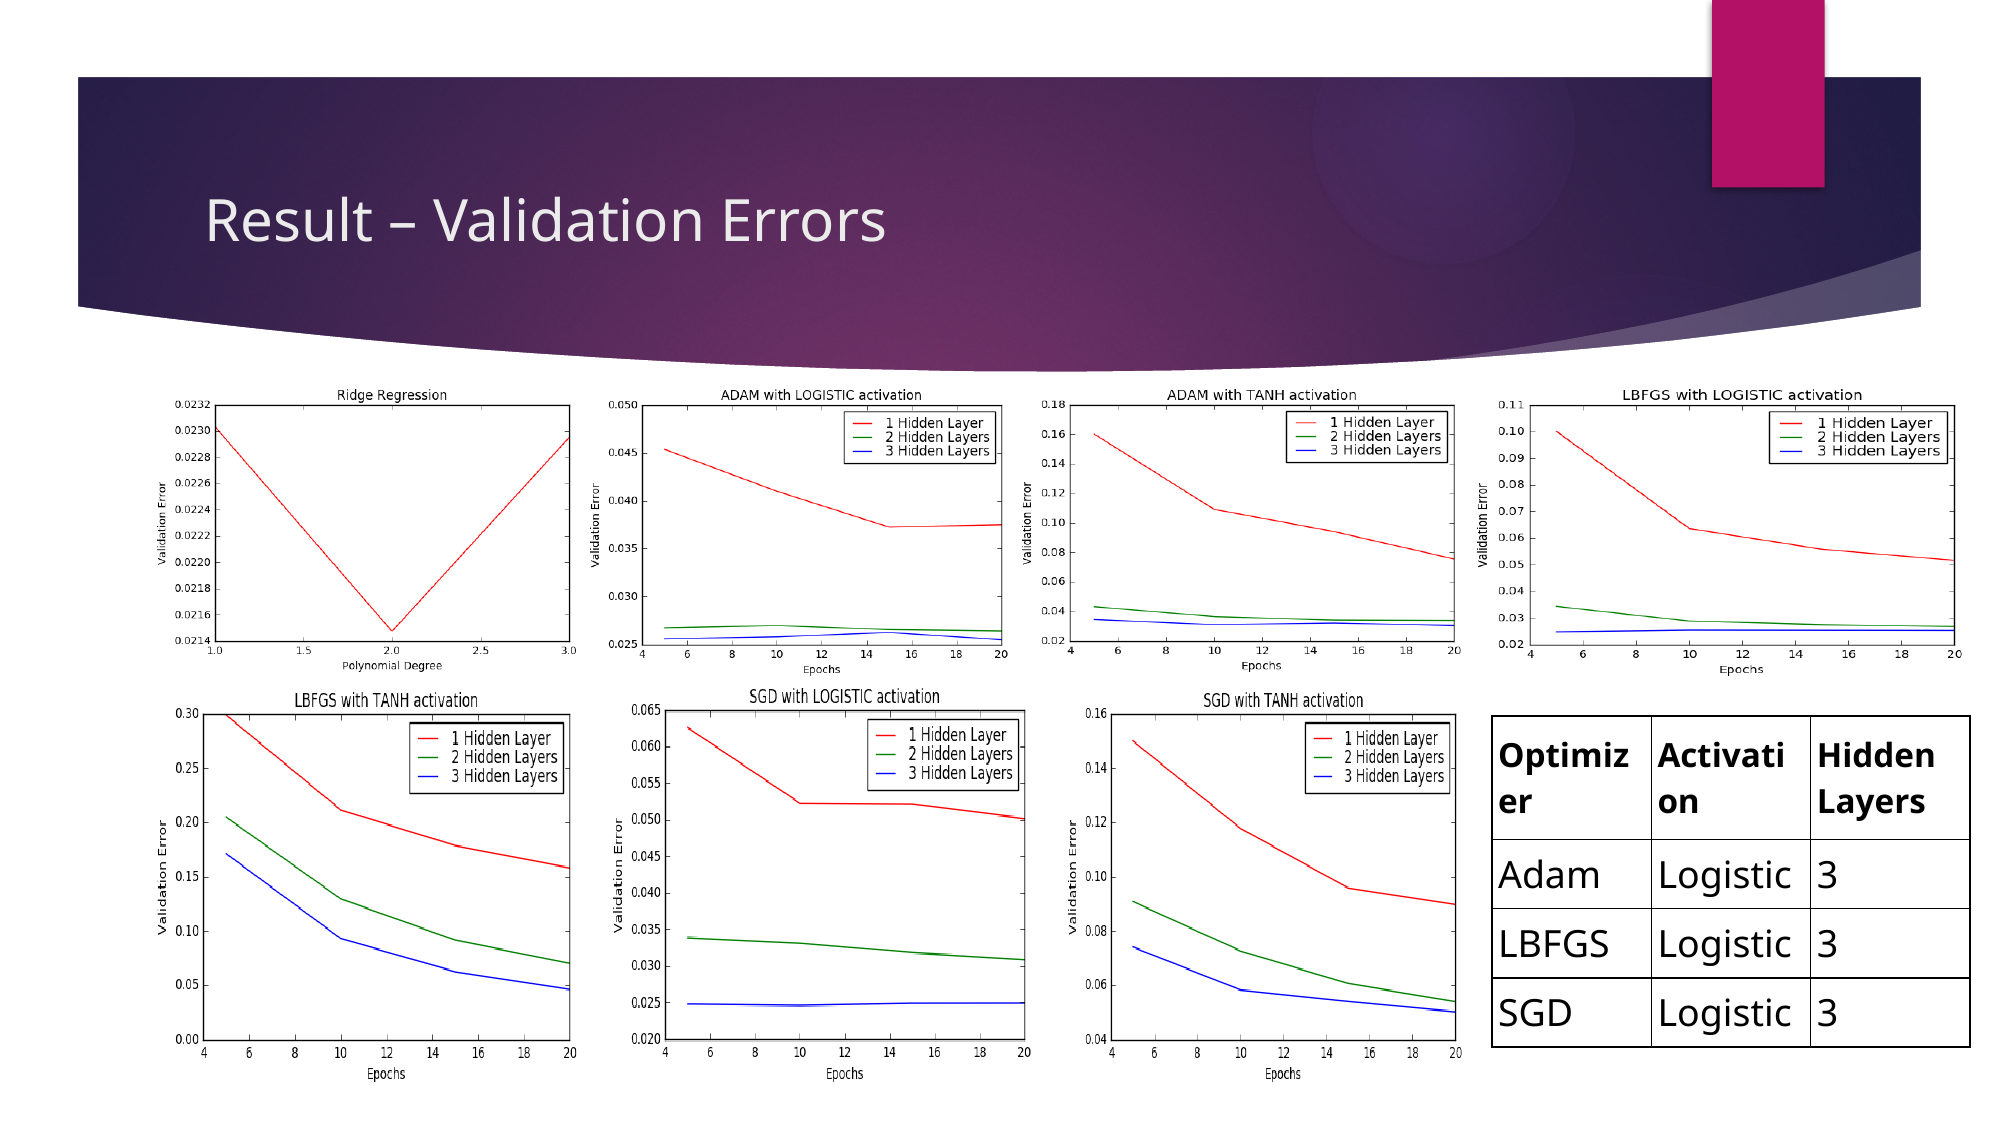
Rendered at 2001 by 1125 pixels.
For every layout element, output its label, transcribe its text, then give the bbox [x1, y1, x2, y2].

picture [149, 682, 584, 1093]
table_cell Logistic [1652, 909, 1810, 977]
table_cell Logistic [1652, 979, 1810, 1046]
table_header Activation [1652, 717, 1810, 839]
table_header Optimizer [1493, 717, 1651, 839]
table_cell Adam [1493, 840, 1651, 908]
picture [606, 380, 1971, 1093]
table_cell 3 [1811, 840, 1969, 908]
title Result – Validation Errors [189, 159, 1627, 276]
table_cell 3 [1811, 979, 1969, 1046]
table_cell 3 [1811, 909, 1969, 977]
picture [149, 380, 584, 679]
table_cell SGD [1493, 979, 1651, 1046]
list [584, 380, 1013, 683]
table_cell Logistic [1652, 840, 1810, 908]
table_header Hidden Layers [1811, 717, 1969, 839]
table_cell LBFGS [1493, 909, 1651, 977]
